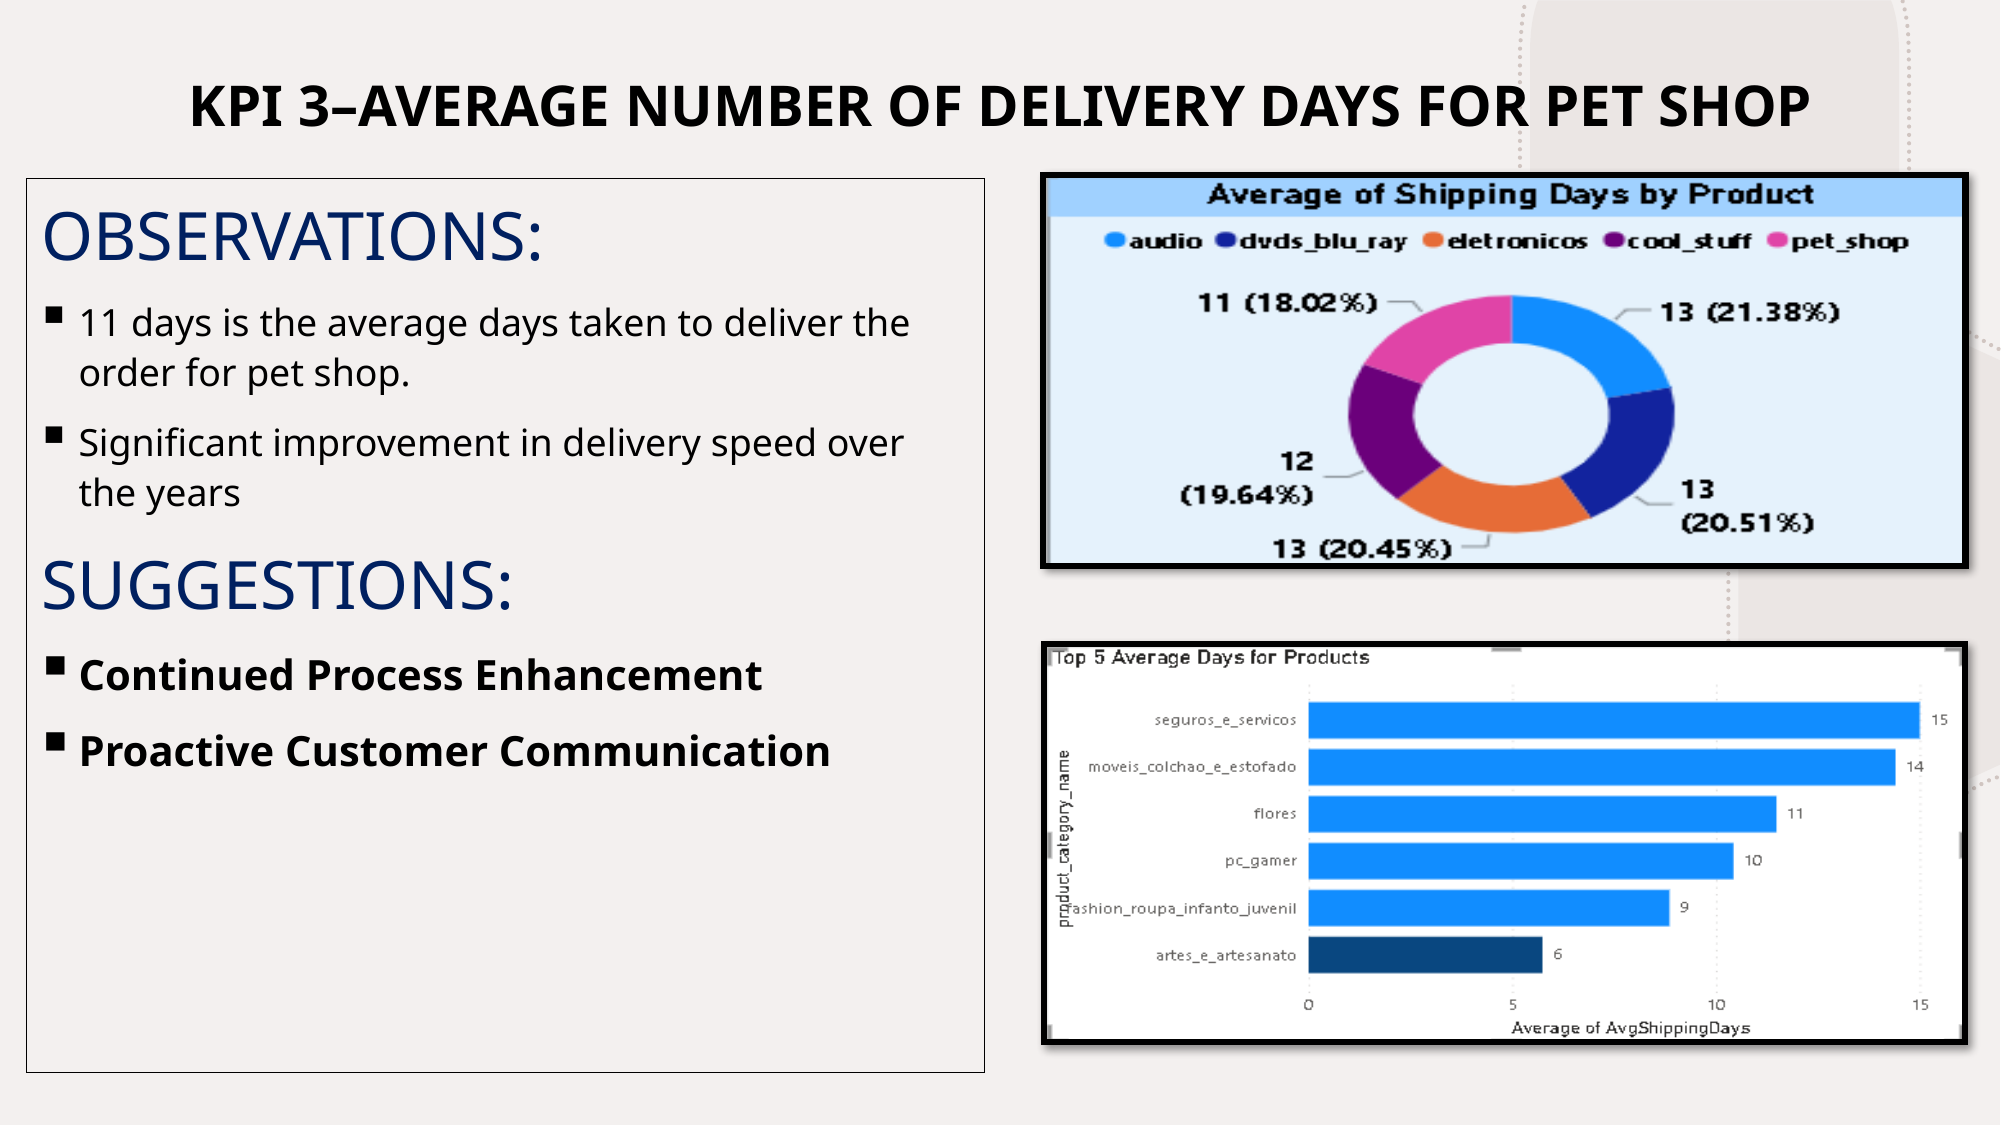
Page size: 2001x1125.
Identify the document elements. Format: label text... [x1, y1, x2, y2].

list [1046, 178, 1963, 564]
list OBSERVATIONS: 11 days is the average days taken to deliver the order for pet shop. Significant improvement in delivery speed over the years SUGGESTIONS: Continued Process Enhancement Proactive Customer Communication [26, 178, 985, 1073]
title KPI 3–AVERAGE NUMBER OF DELIVERY DAYS FOR PET SHOP [26, 16, 1976, 192]
picture [1047, 647, 1962, 1040]
